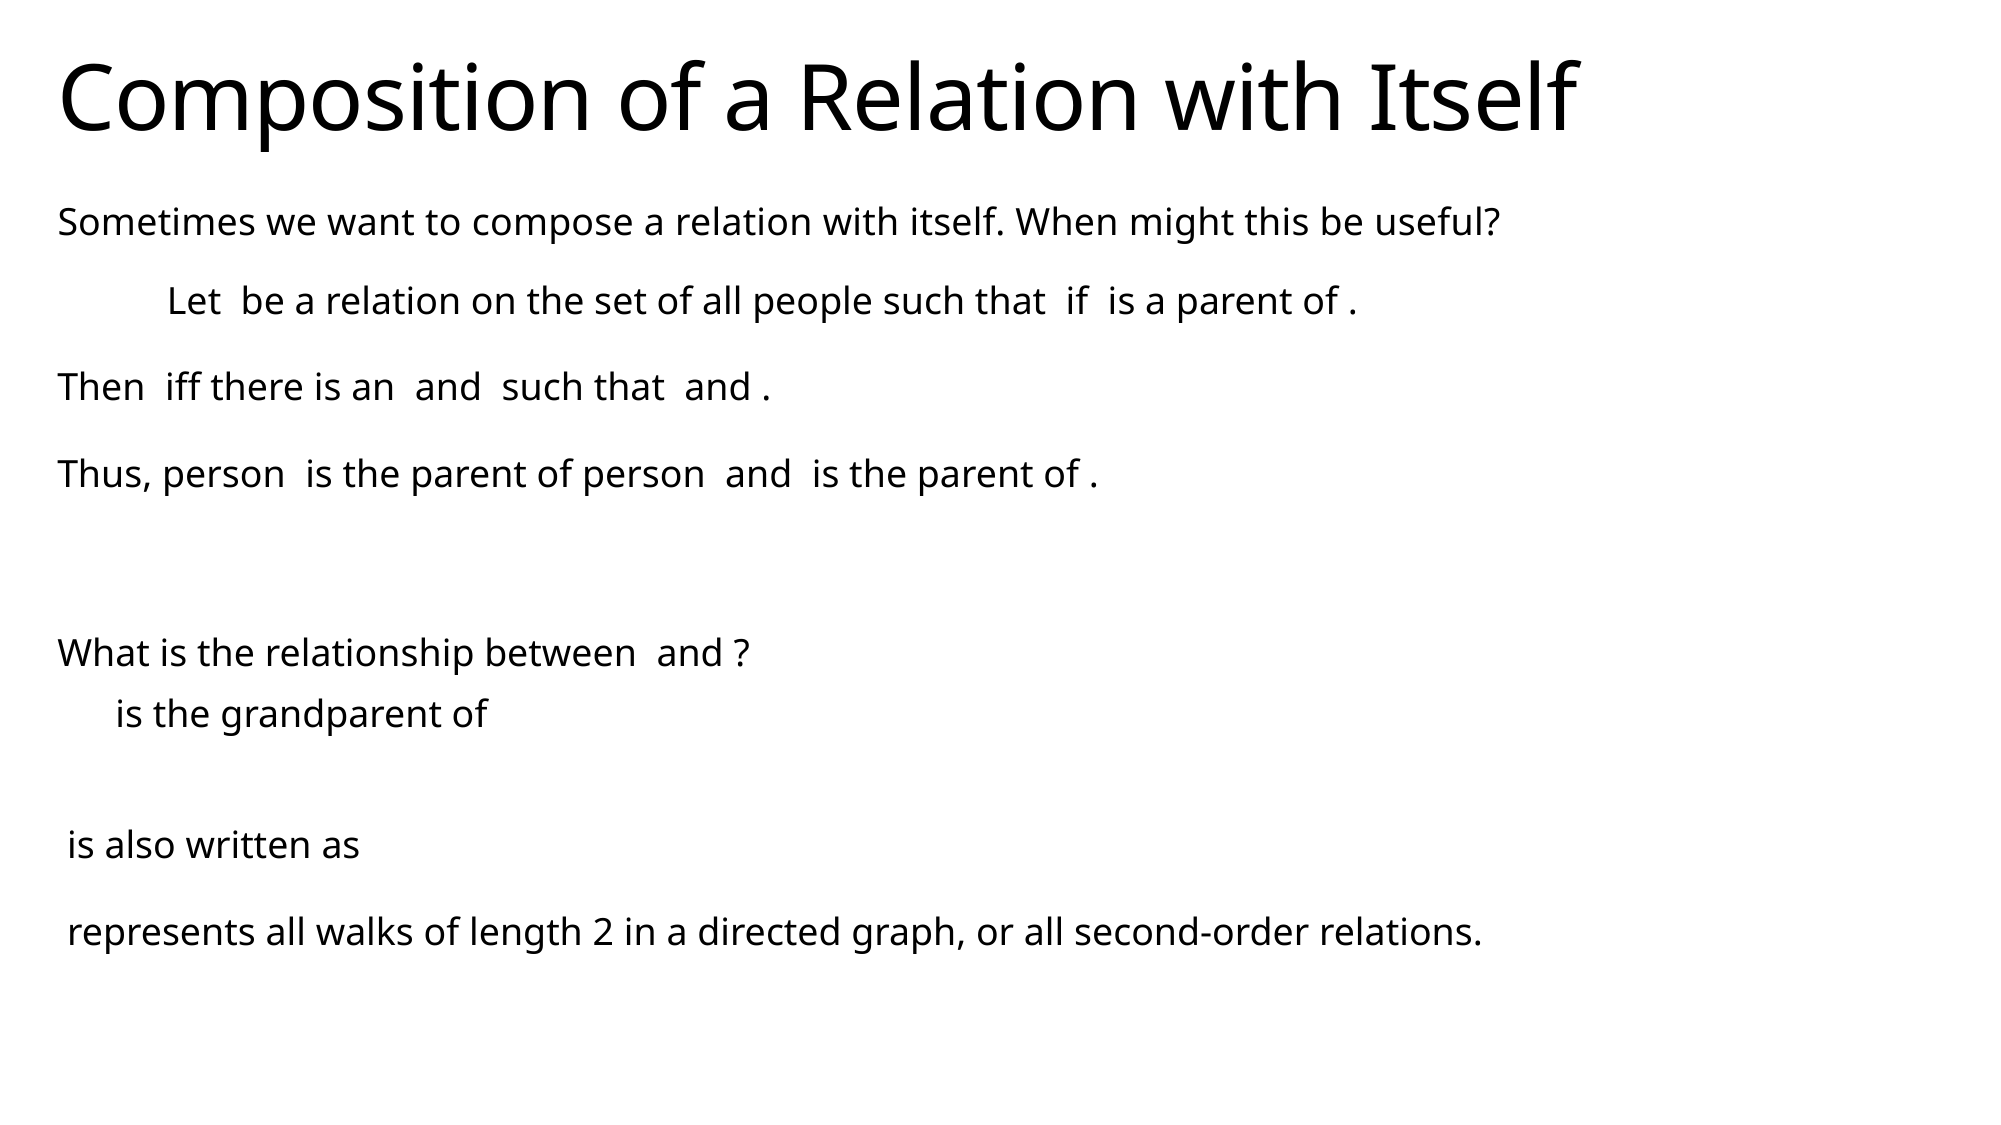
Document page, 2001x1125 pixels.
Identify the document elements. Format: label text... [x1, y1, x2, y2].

list Sometimes we want to compose a relation with itself. When might this be useful? [42, 193, 1955, 255]
title Composition of a Relation with Itself [42, 38, 1955, 158]
